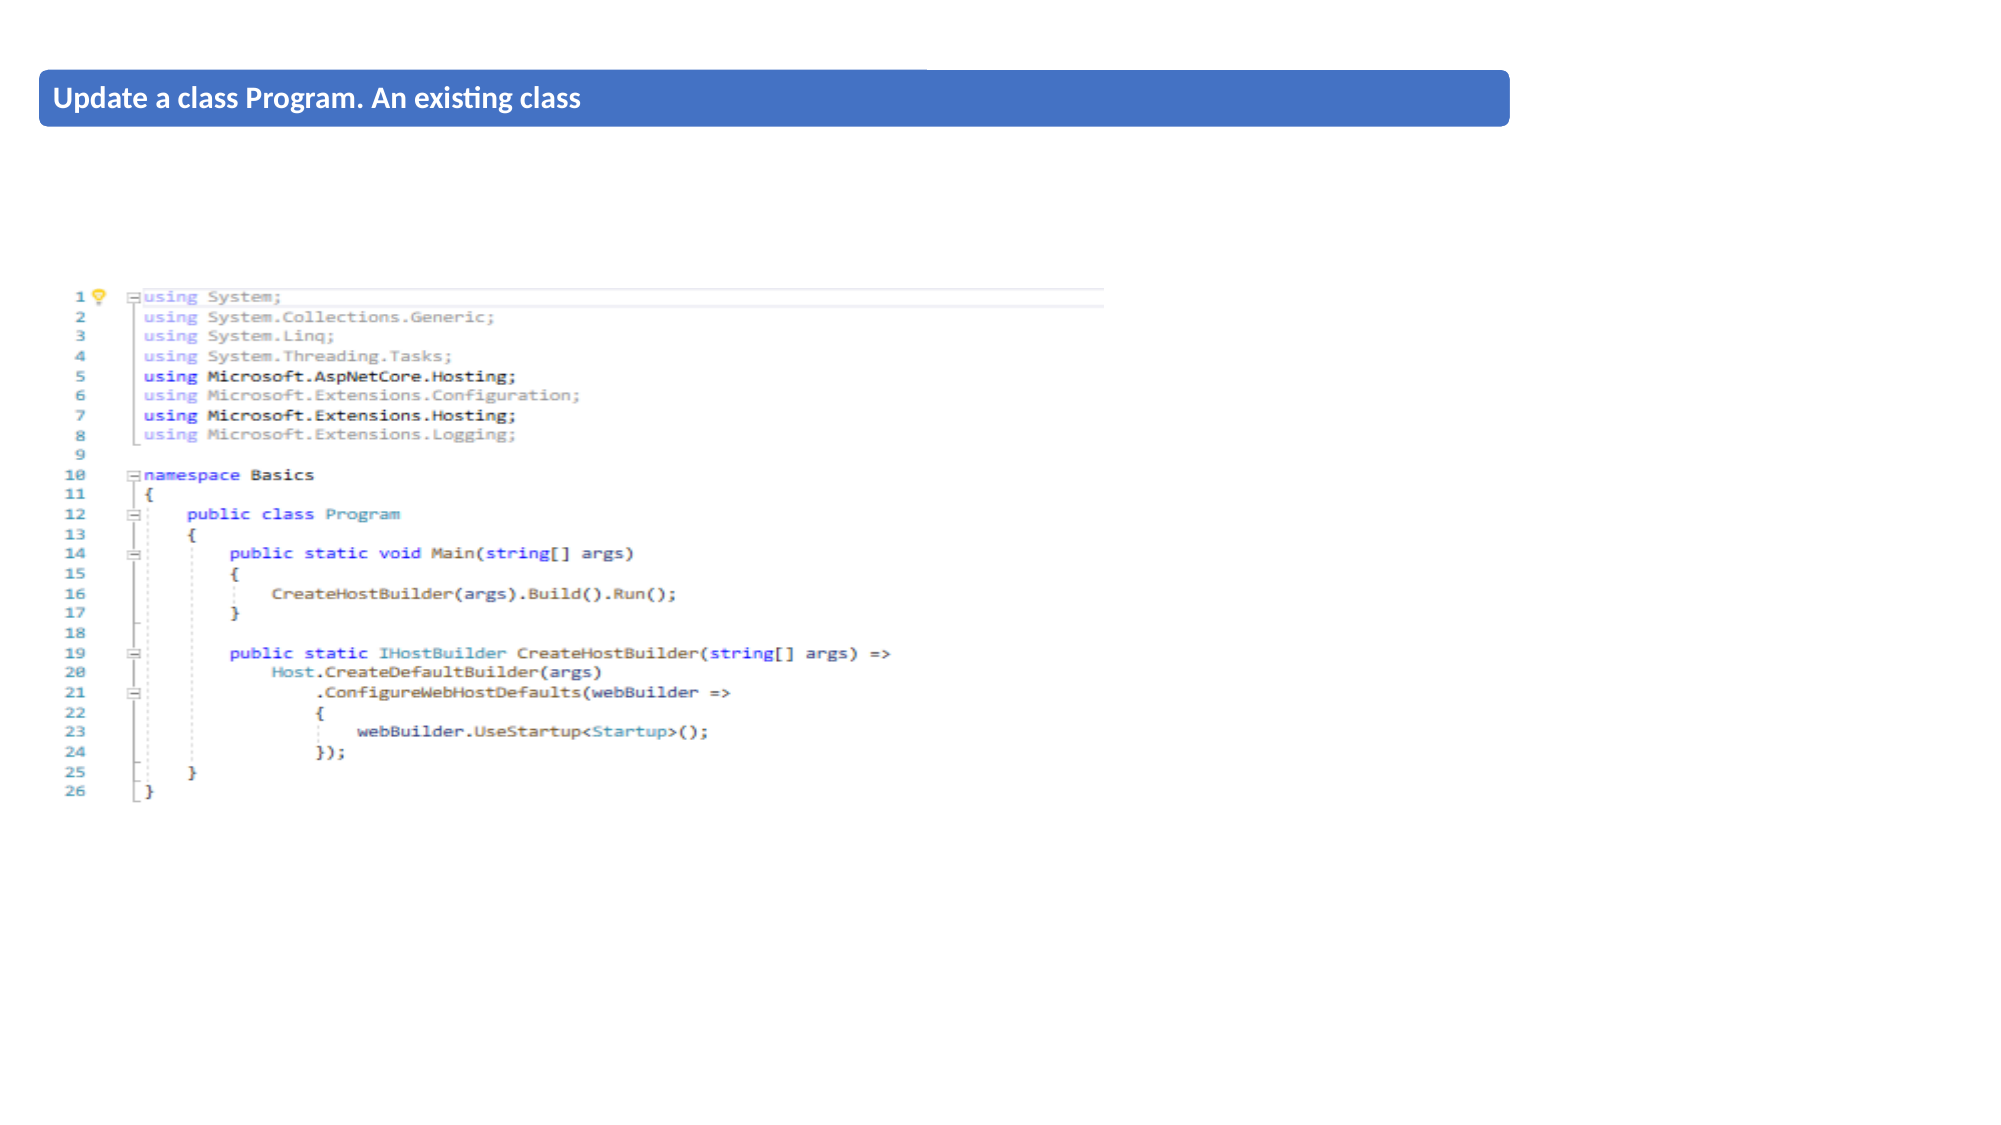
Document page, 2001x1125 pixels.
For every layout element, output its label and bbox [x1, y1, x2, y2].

text_box [37, 67, 1511, 129]
picture [37, 288, 1104, 876]
